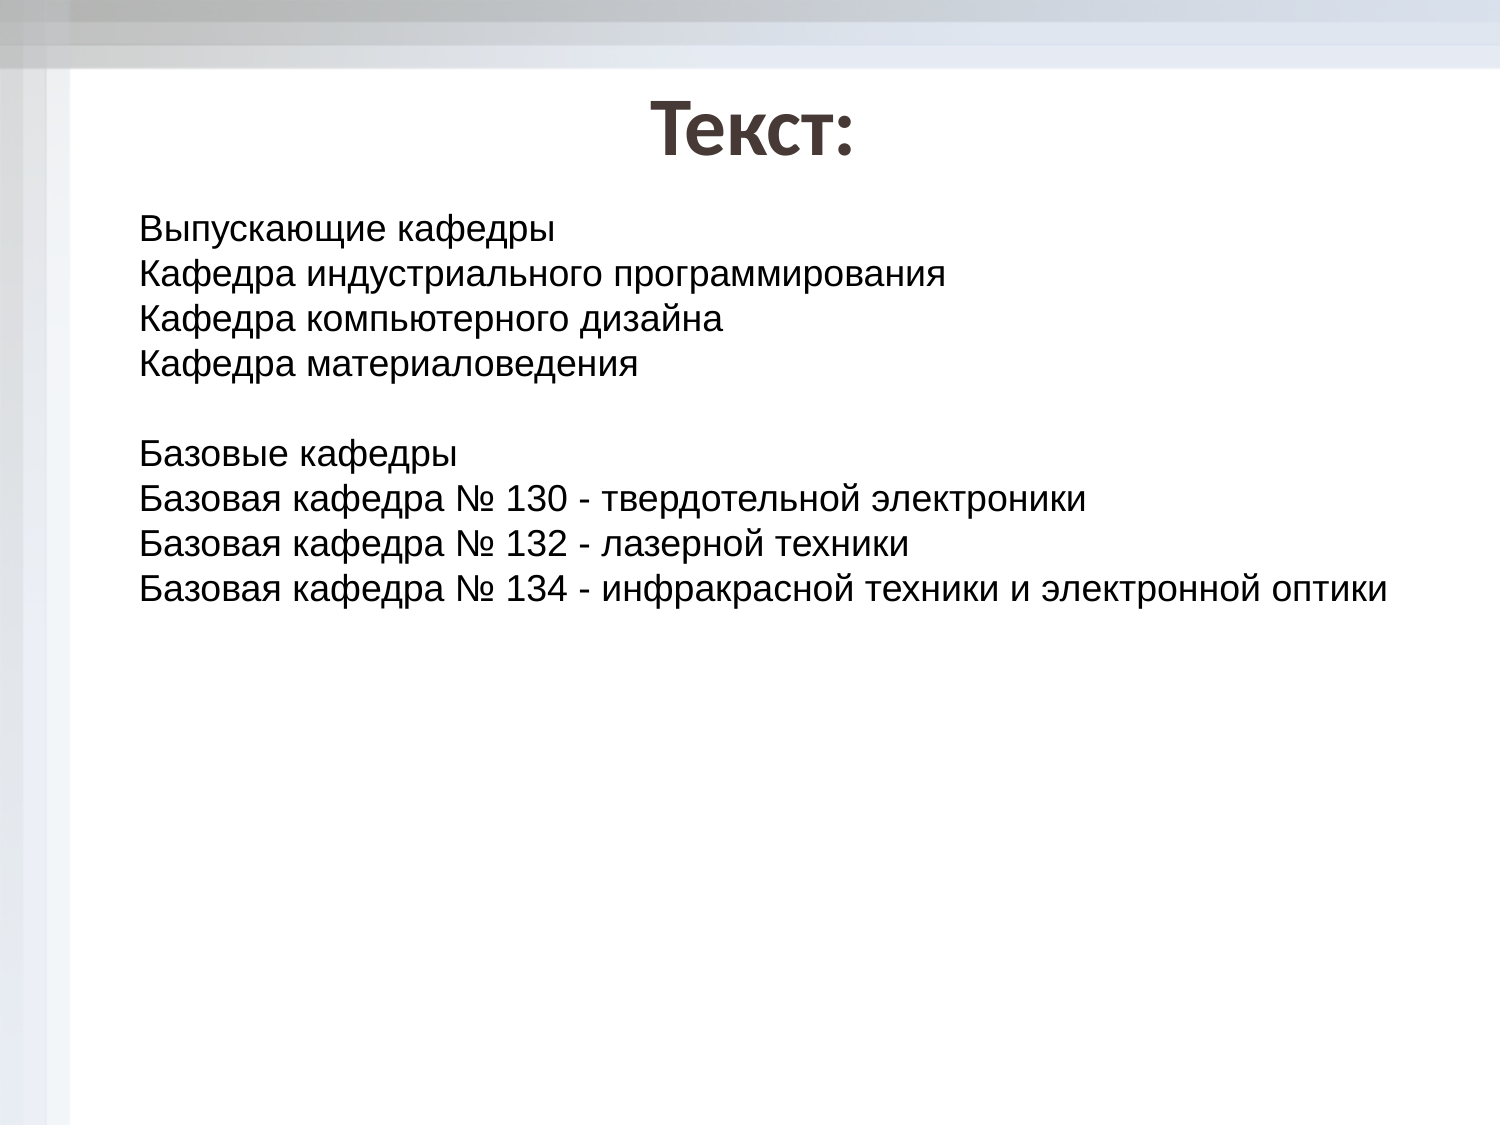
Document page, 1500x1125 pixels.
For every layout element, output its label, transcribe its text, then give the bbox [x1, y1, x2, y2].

text_box Текст: [70, 71, 1430, 185]
picture [0, 0, 1500, 1125]
text_box Выпускающие кафедры Кафедра индустриального программирования Кафедра компьютерного дизайна Кафедра материаловедения Базовые кафедры Базовая кафедра № 130 - твердотельной электроники Базовая кафедра № 132 - лазерной техники Базовая кафедра № 134 - инфракрасной техники и электронной оптики [123, 196, 1418, 1083]
